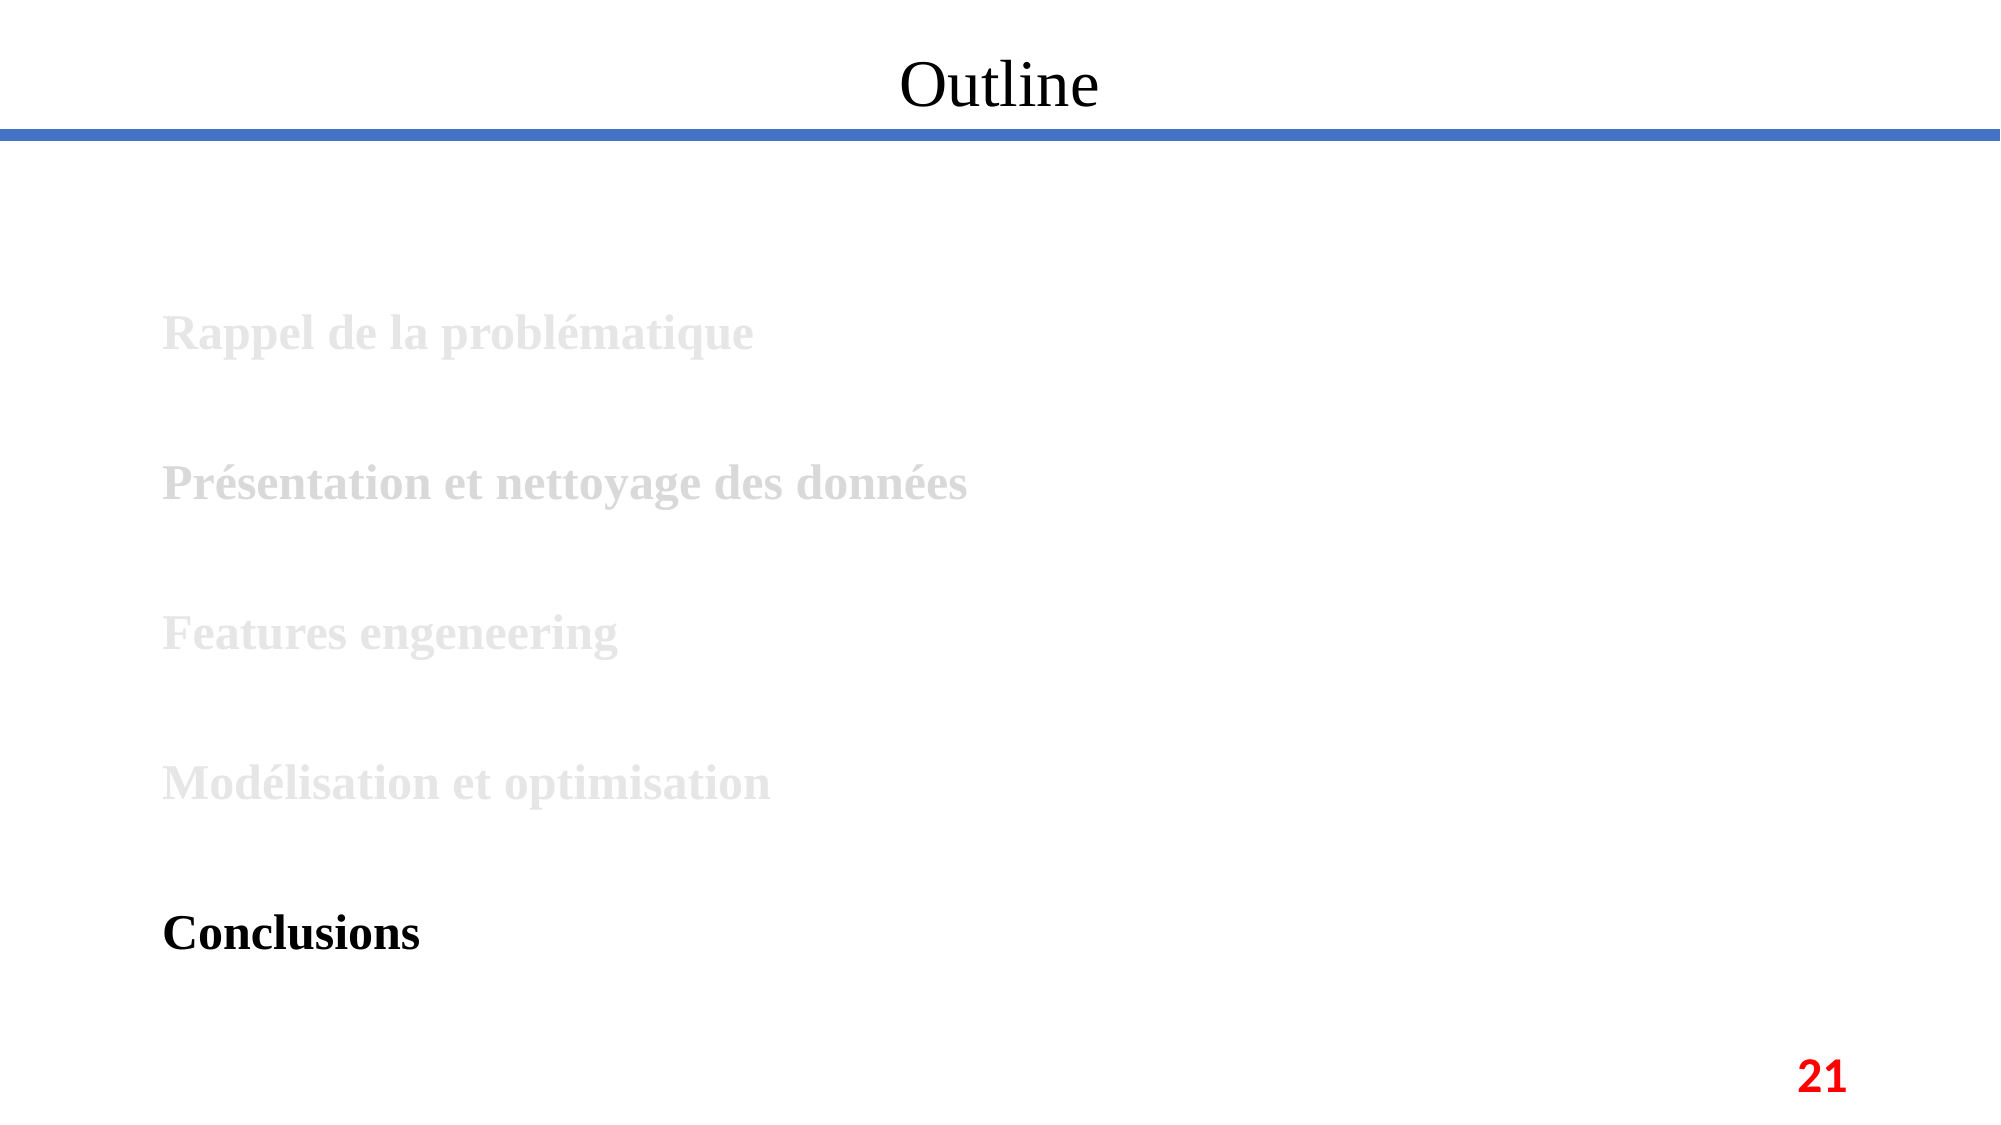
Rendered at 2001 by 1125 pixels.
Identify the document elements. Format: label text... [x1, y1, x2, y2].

text_box Outline [0, 31, 2000, 127]
text_box Rappel de la problématique Présentation et nettoyage des données Features engeneering Modélisation et optimisation Conclusions [147, 201, 2000, 967]
slide_number 21 [1412, 1042, 1863, 1103]
